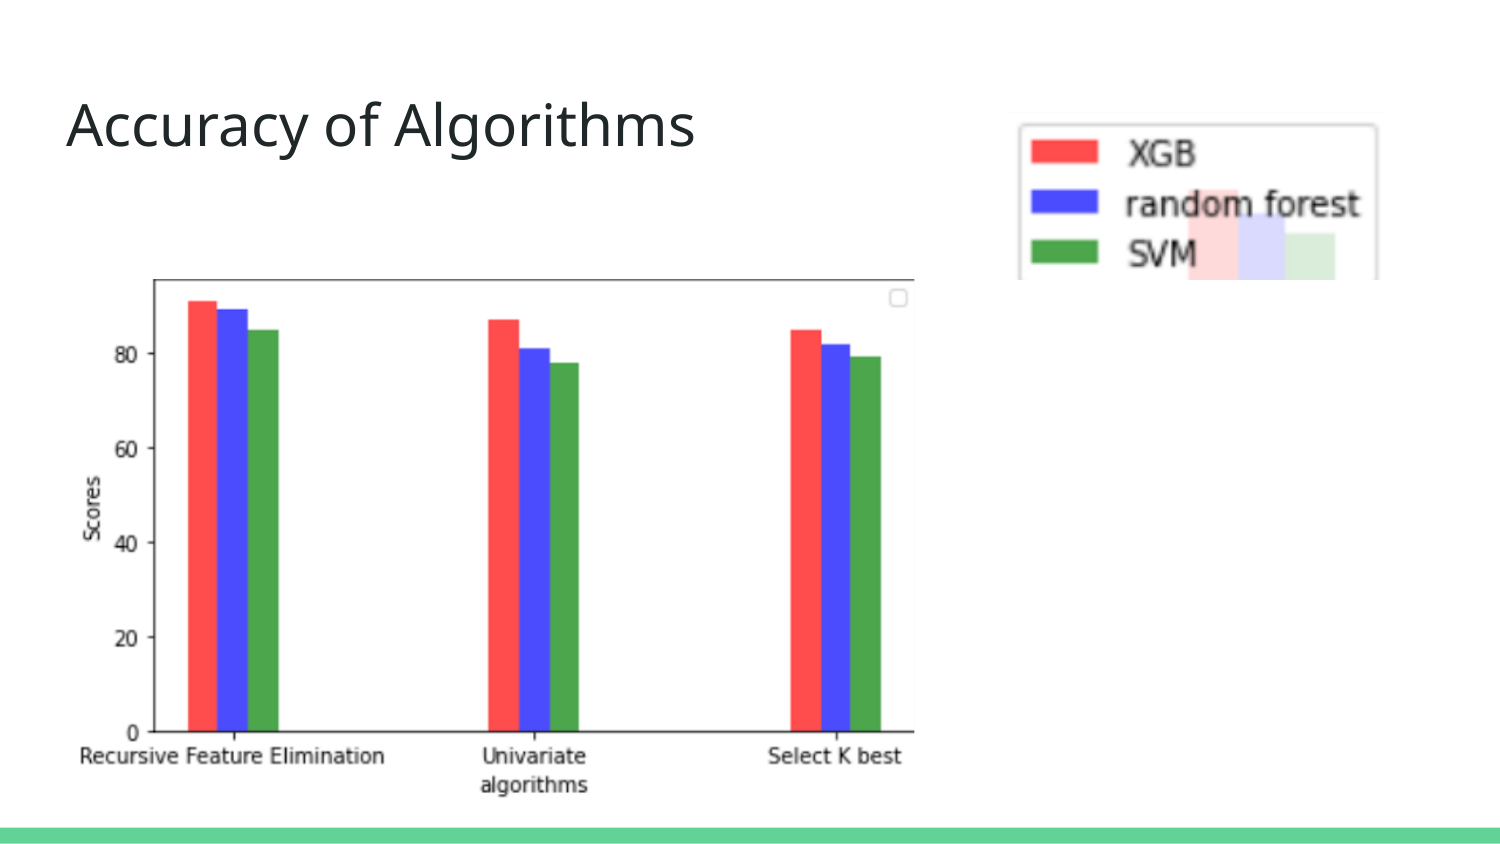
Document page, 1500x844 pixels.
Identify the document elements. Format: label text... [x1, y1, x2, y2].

picture [68, 278, 915, 803]
picture [1008, 112, 1384, 280]
title Accuracy of Algorithms [51, 72, 1449, 167]
